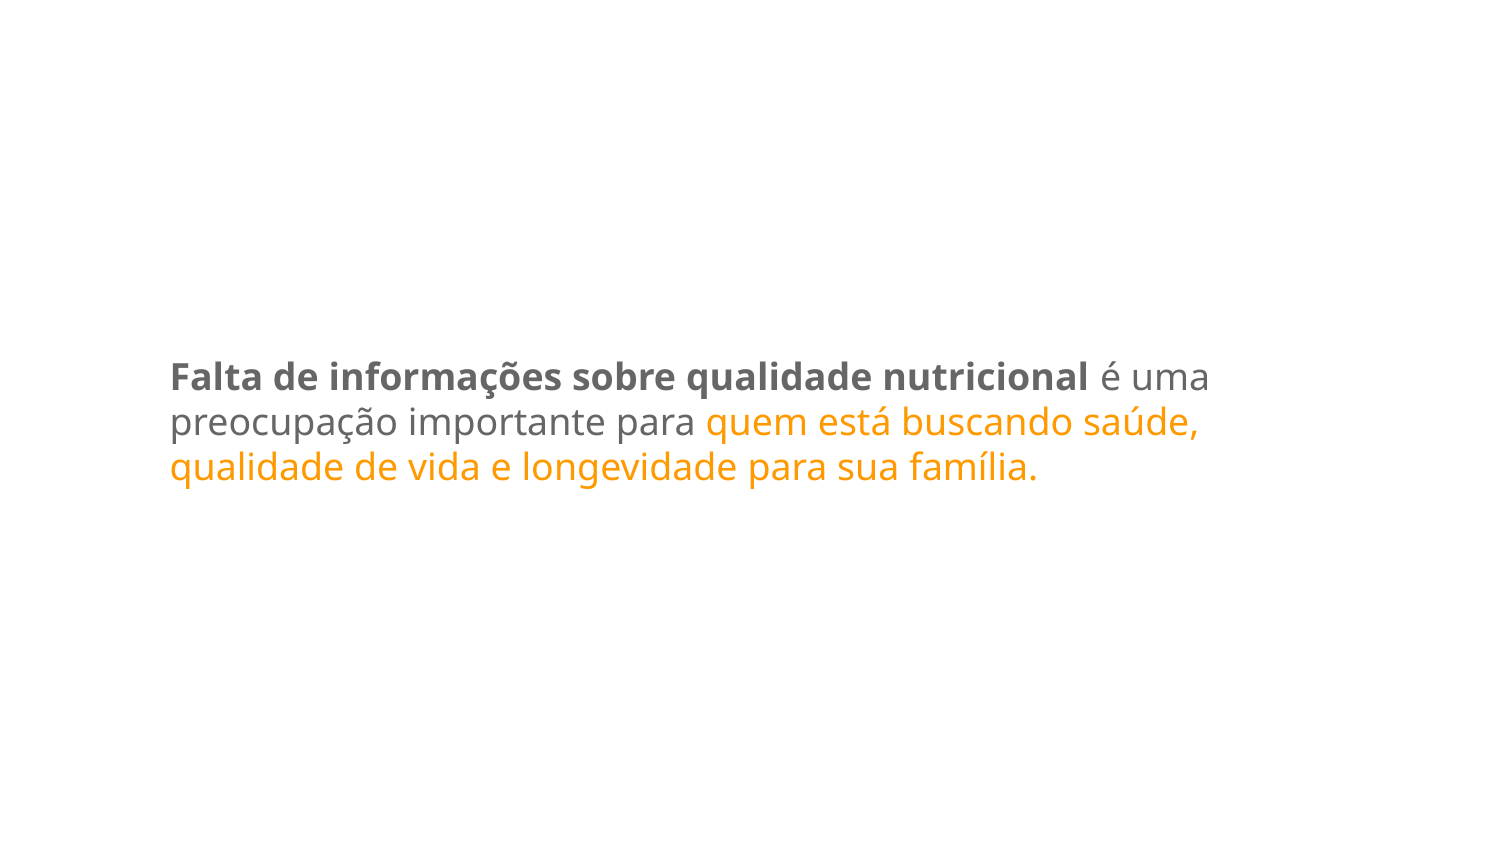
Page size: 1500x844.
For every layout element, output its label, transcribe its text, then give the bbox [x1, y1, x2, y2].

text_box Falta de informações sobre qualidade nutricional é uma preocupação importante para quem está buscando saúde, qualidade de vida e longevidade para sua família. [154, 338, 1236, 504]
